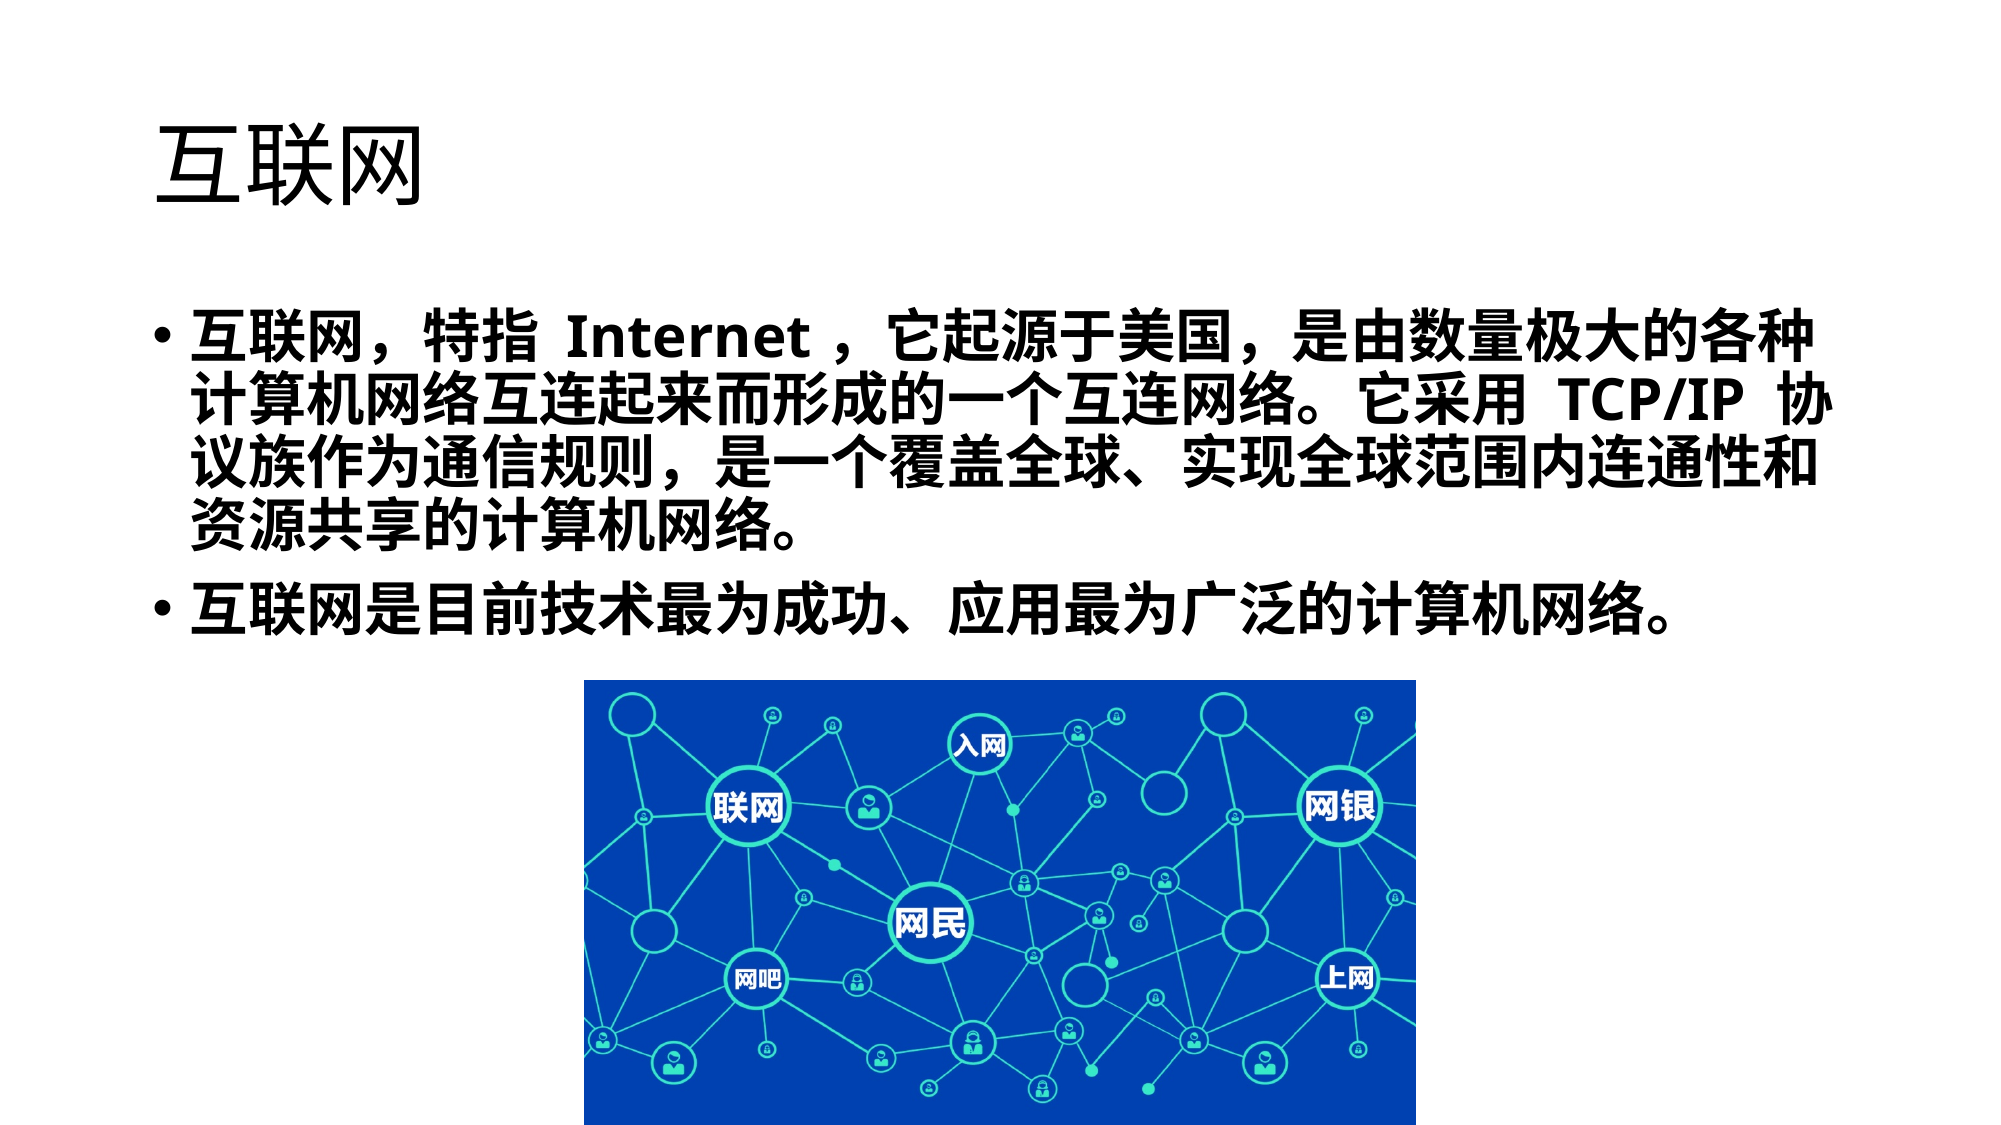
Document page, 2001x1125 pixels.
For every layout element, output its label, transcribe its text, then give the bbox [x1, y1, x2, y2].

title 互联网 [137, 59, 1863, 278]
list 互联网，特指 Internet，它起源于美国，是由数量极大的各种计算机网络互连起来而形成的一个互连网络。它采用 TCP/IP 协议族作为通信规则，是一个覆盖全球、实现全球范围内连通性和资源共享的计算机网络。 互联网是目前技术最为成功、应用最为广泛的计算机网络。 [137, 299, 1863, 1014]
picture [584, 680, 1416, 1125]
